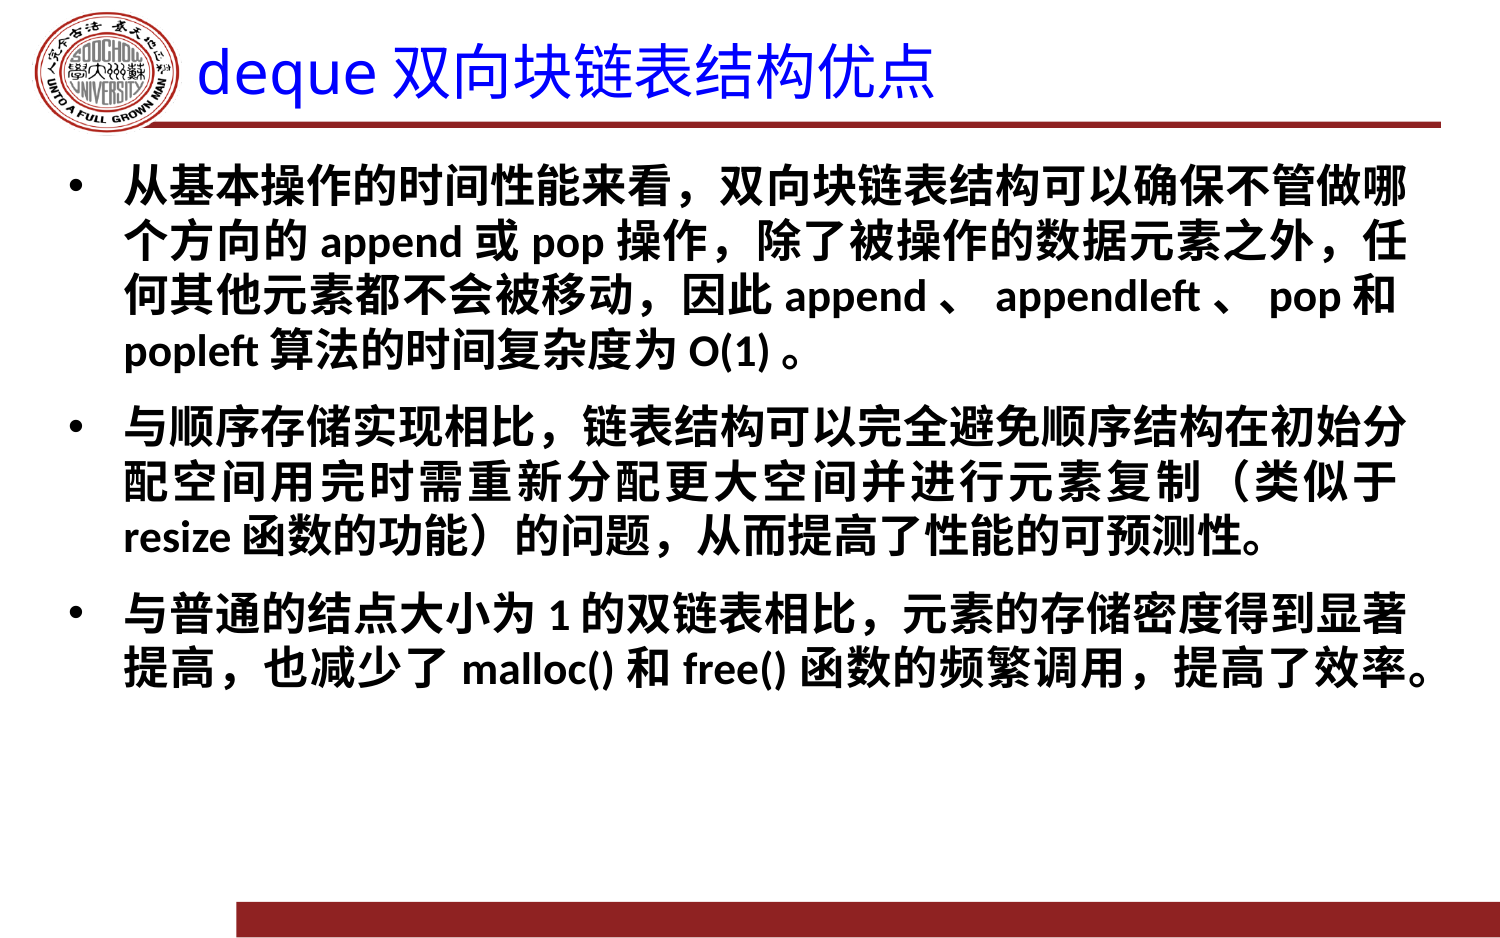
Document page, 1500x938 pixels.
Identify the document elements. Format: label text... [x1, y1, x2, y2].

title deque双向块链表结构优点 [181, 25, 1441, 115]
picture [30, 8, 184, 136]
list 从基本操作的时间性能来看，双向块链表结构可以确保不管做哪个方向的append或pop操作，除了被操作的数据元素之外，任何其他元素都不会被移动，因此append、appendleft、pop和popleft算法的时间复杂度为O(1)。 与顺序存储实现相比，链表结构可以完全避免顺序结构在初始分配空间用完时需重新分配更大空间并进行元素复制（类似于resize函数的功能）的问题，从而提高了性能的可预测性。 与普通的结点大小为1的双链表相比，元素的存储密度得到显著提高，也减少了malloc()和free()函数的频繁调用，提高了效率。 [53, 149, 1424, 816]
